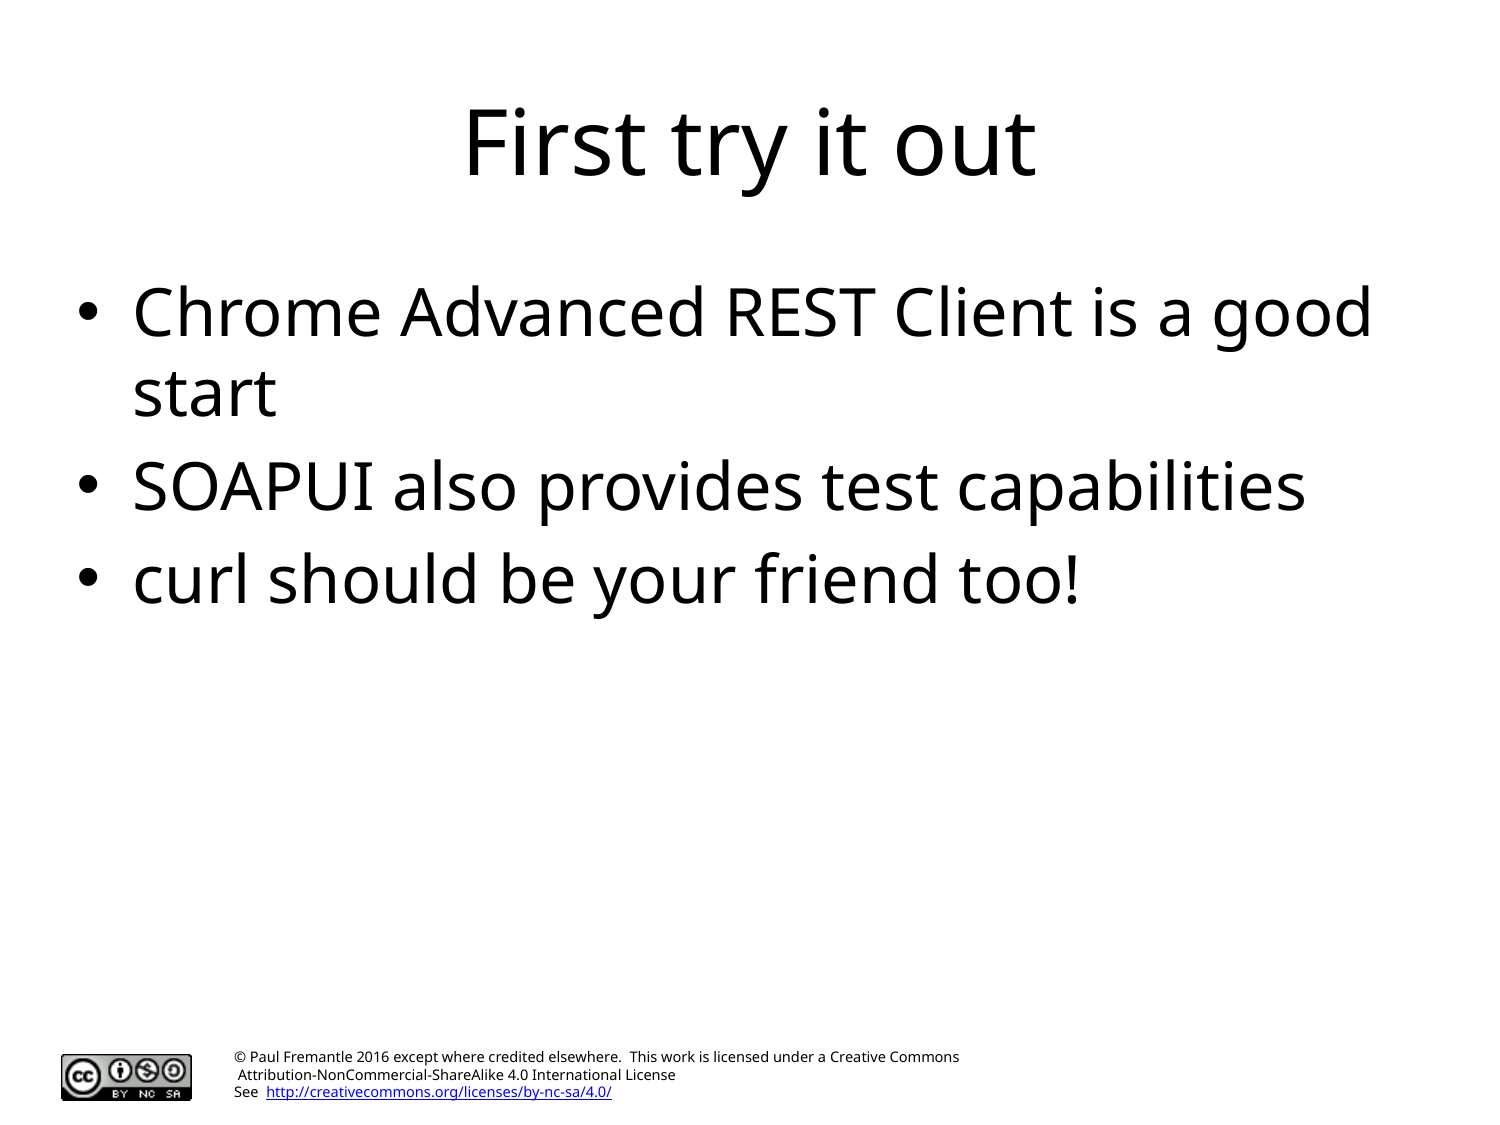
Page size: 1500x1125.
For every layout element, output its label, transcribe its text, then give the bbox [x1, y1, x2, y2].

picture [61, 1054, 192, 1101]
title First try it out [75, 45, 1425, 233]
list Chrome Advanced REST Client is a good start SOAPUI also provides test capabilities curl should be your friend too! [61, 262, 1412, 1005]
